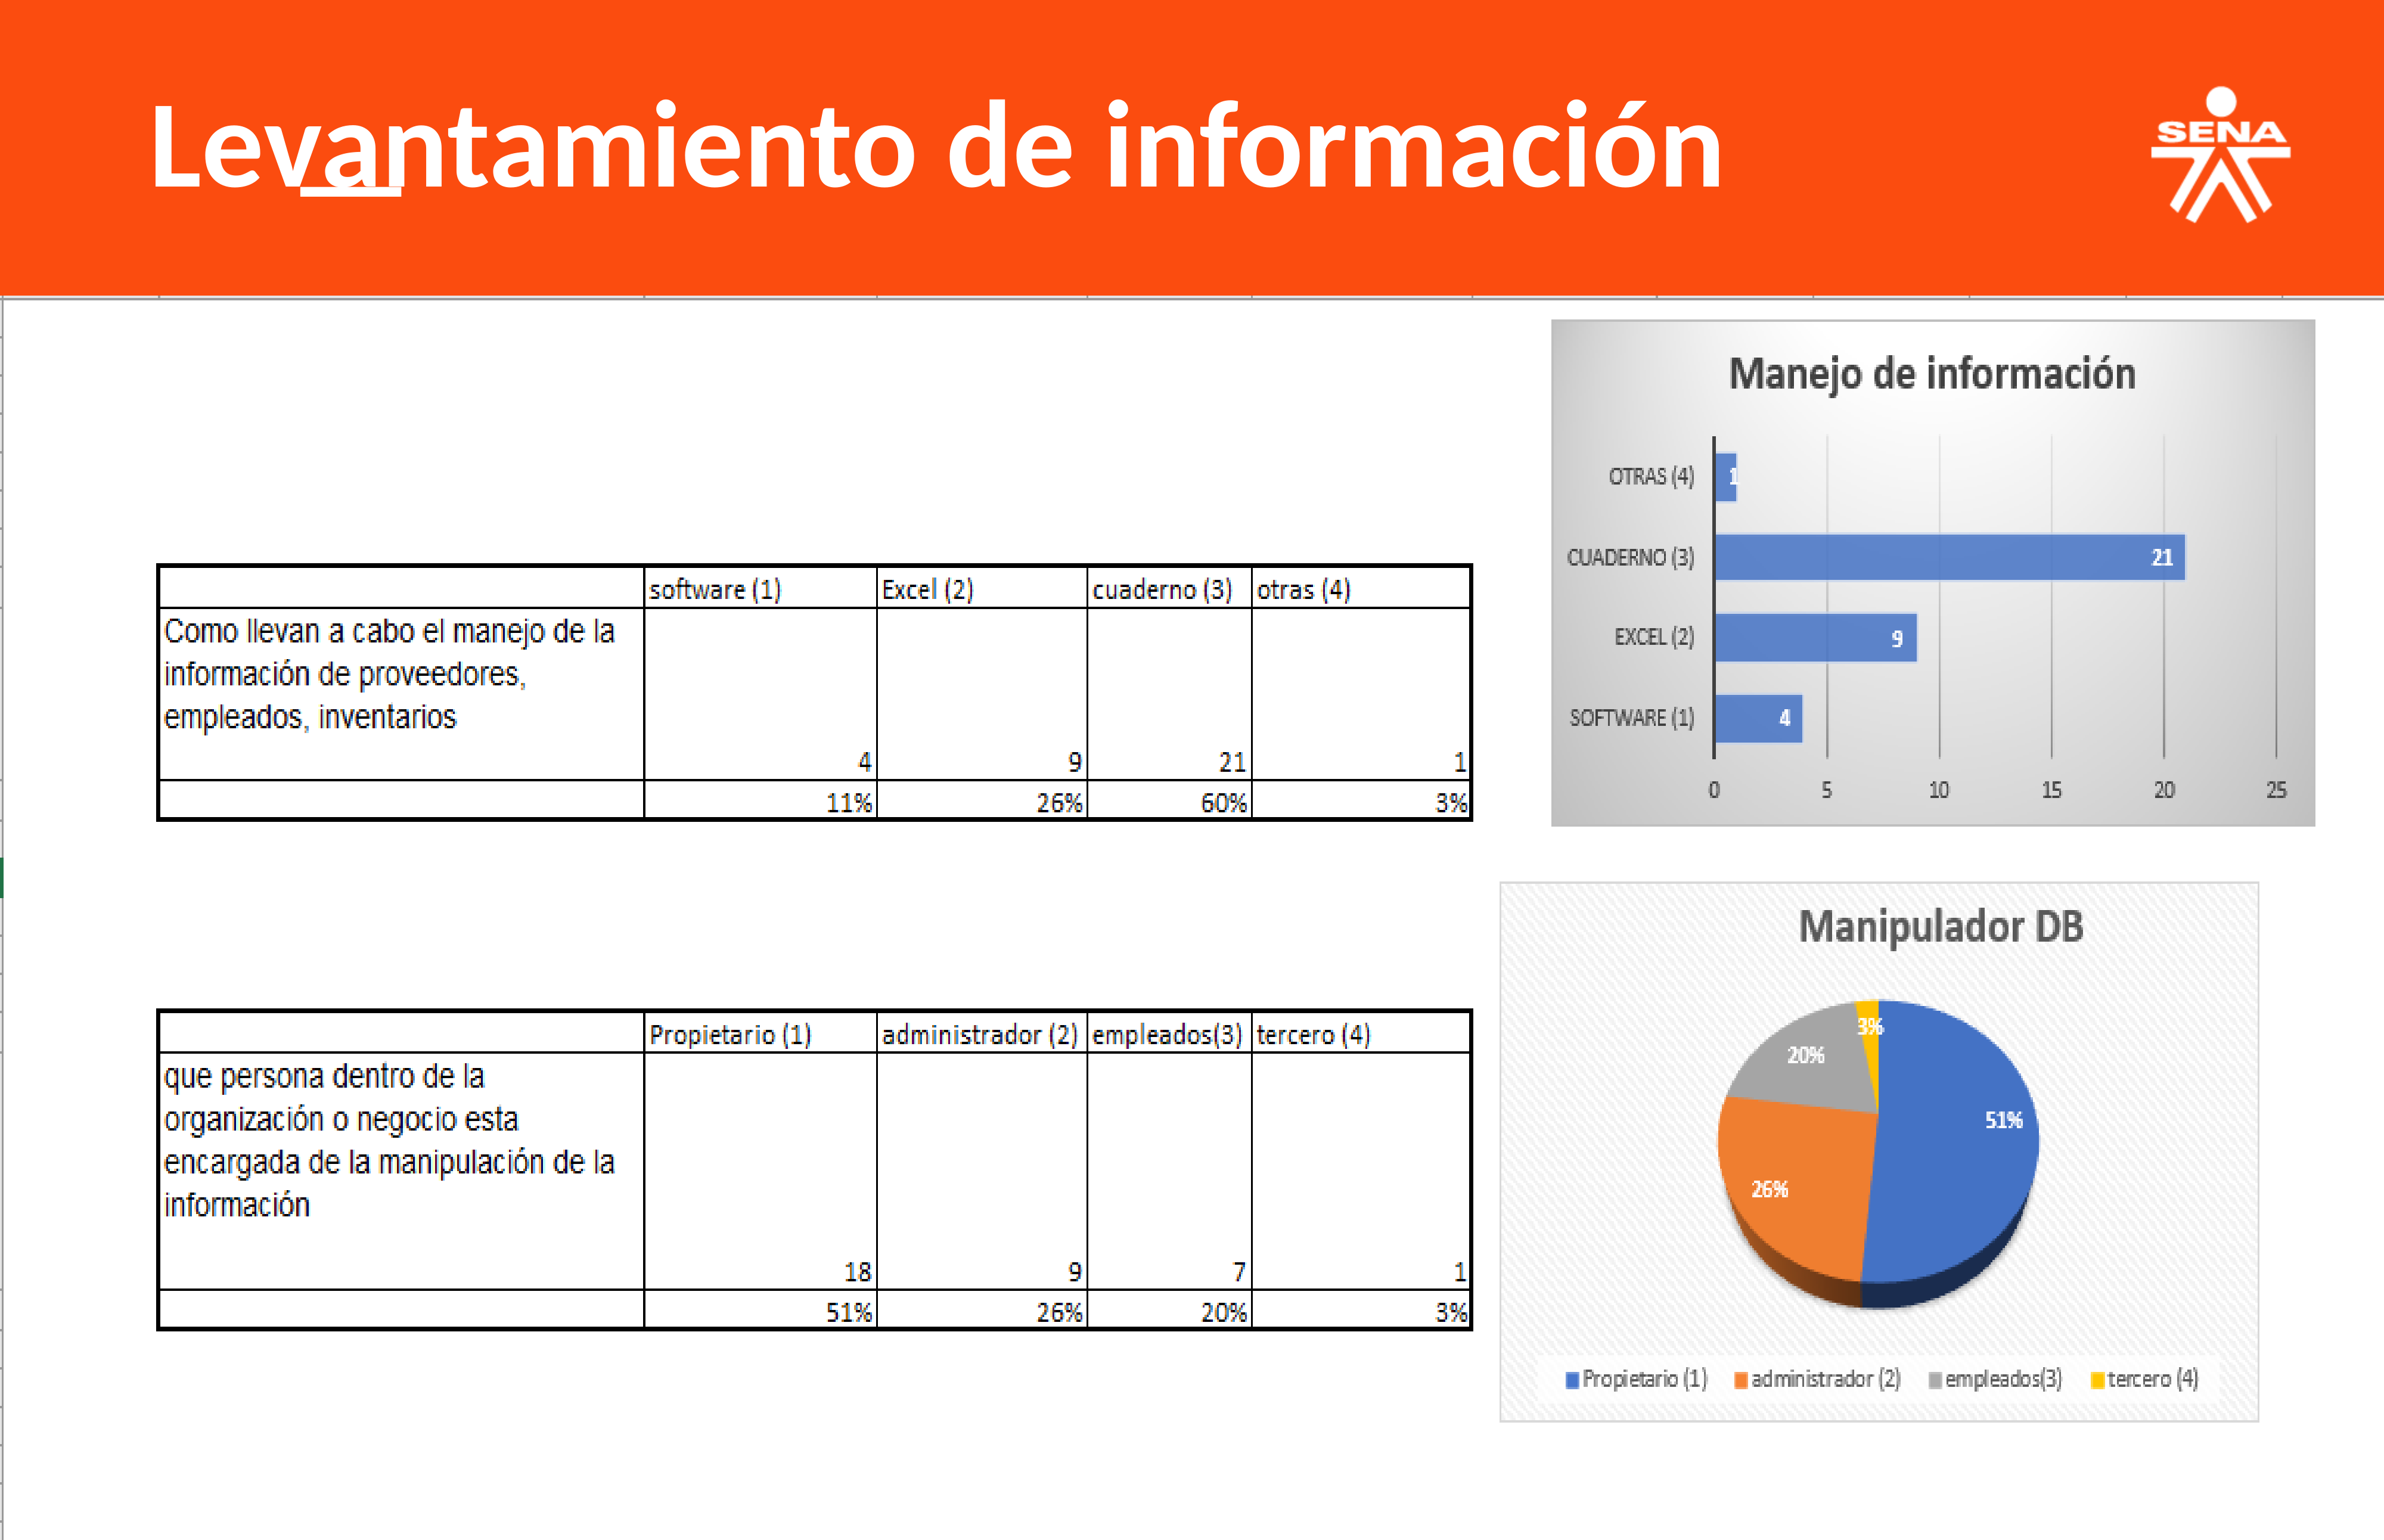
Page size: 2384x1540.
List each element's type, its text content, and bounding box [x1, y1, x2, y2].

text_box [300, 187, 402, 197]
text_box Levantamiento de información [42, 61, 1833, 218]
picture [0, 0, 2384, 1540]
